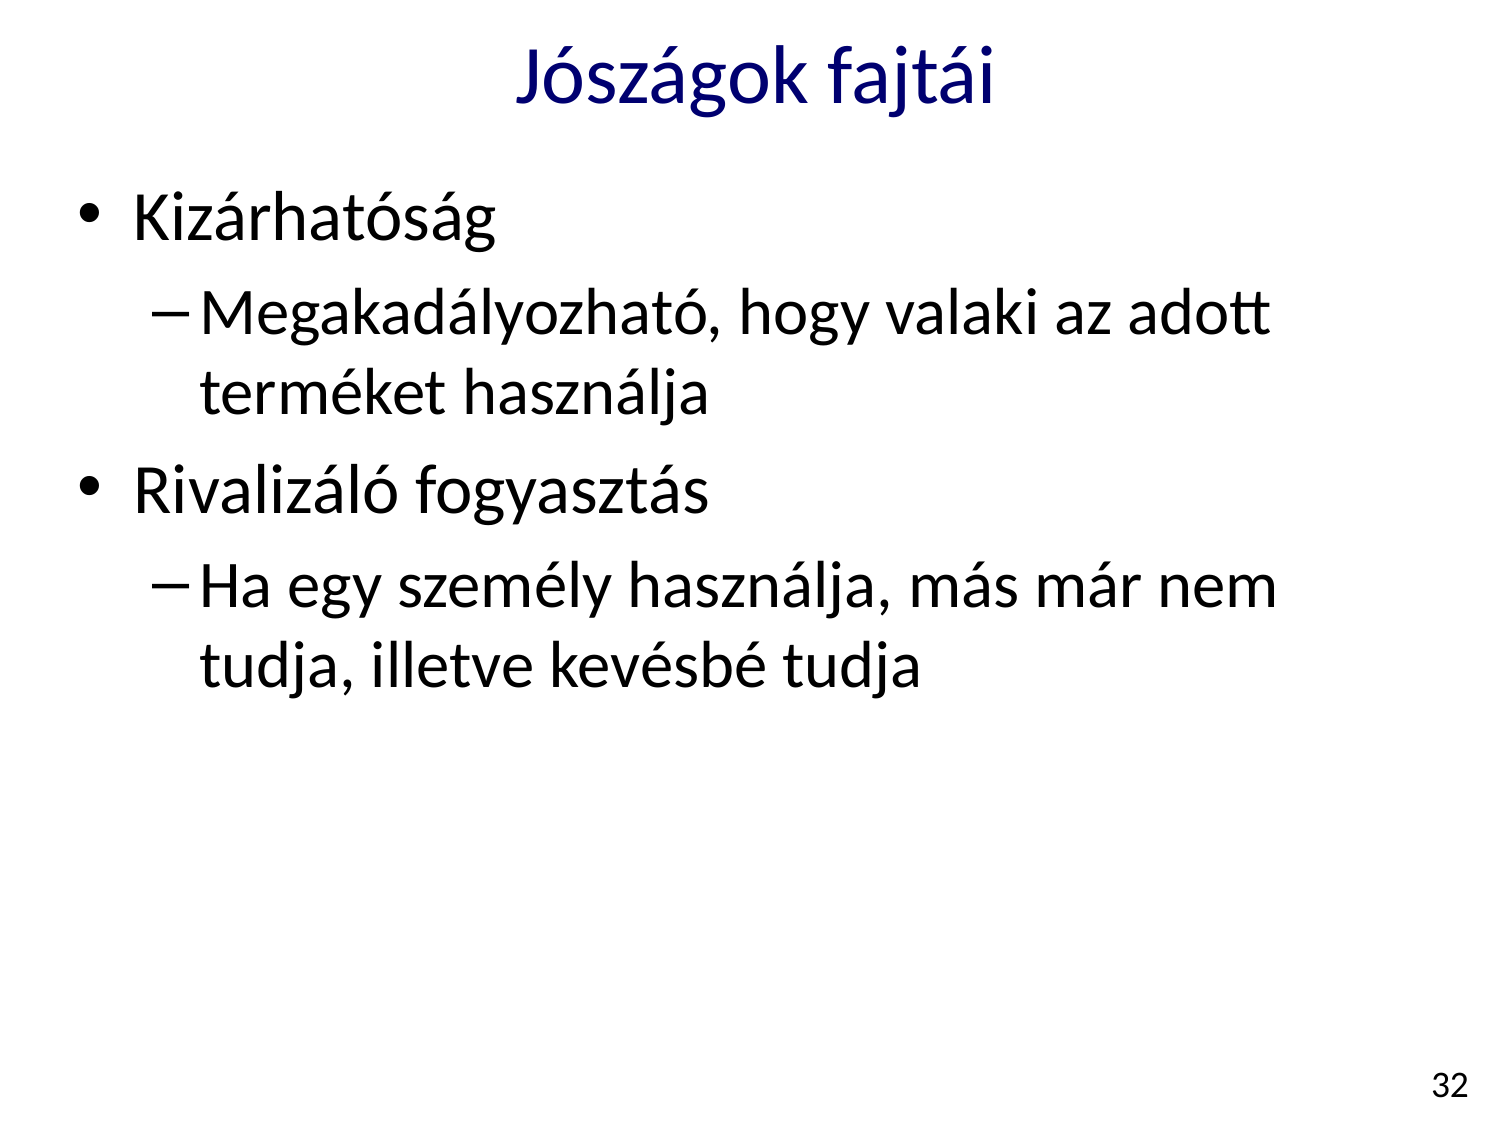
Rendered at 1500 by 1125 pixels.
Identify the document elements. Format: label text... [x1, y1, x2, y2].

list Kizárhatóság Megakadályozható, hogy valaki az adott terméket használja Rivalizáló fogyasztás Ha egy személy használja, más már nem tudja, illetve kevésbé tudja [62, 162, 1463, 1050]
text_box 32 [1400, 1052, 1500, 1113]
title Jószágok fajtái [37, 12, 1475, 138]
